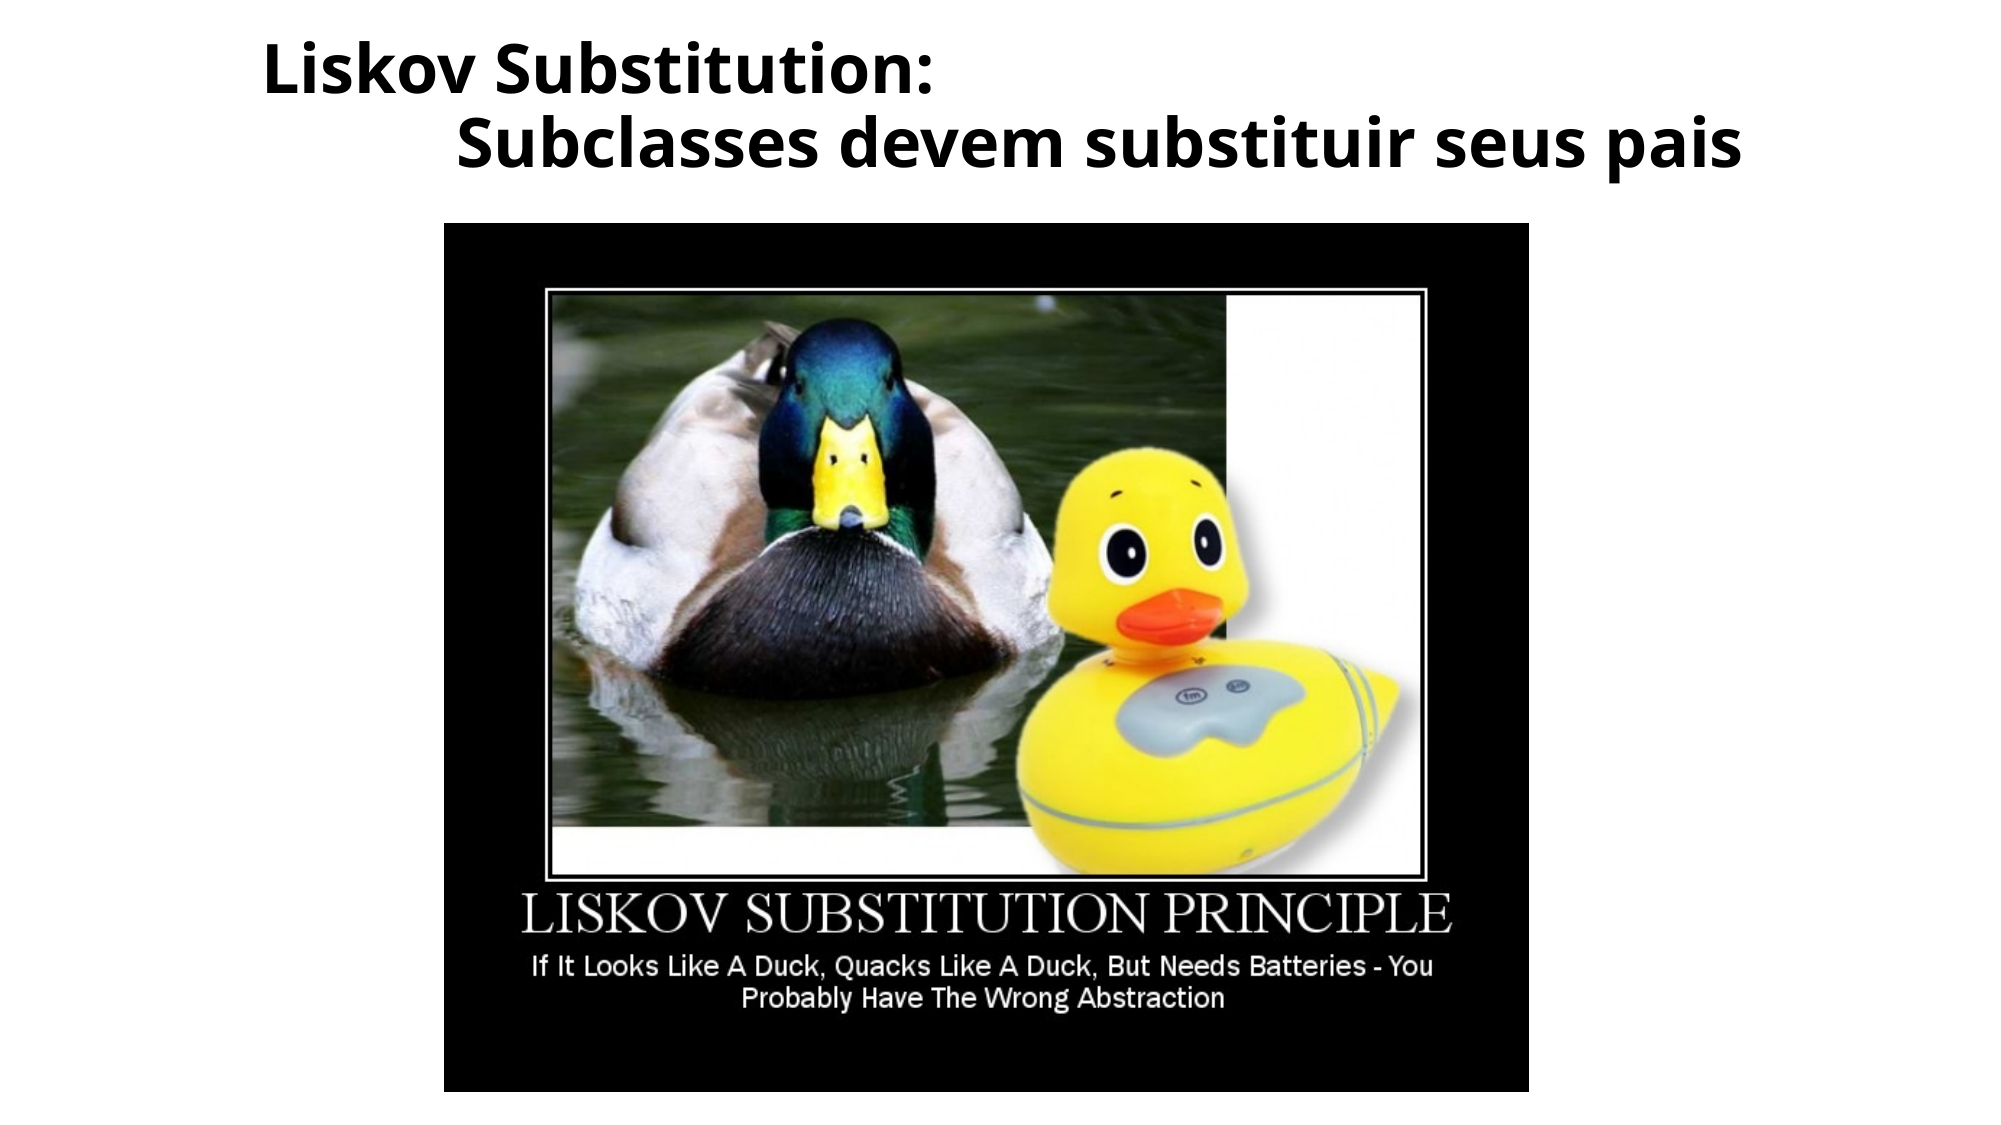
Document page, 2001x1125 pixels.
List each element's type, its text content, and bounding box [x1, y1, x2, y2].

picture [443, 223, 1529, 1092]
title Liskov Substitution: Subclasses devem substituir seus pais [246, 23, 1936, 190]
